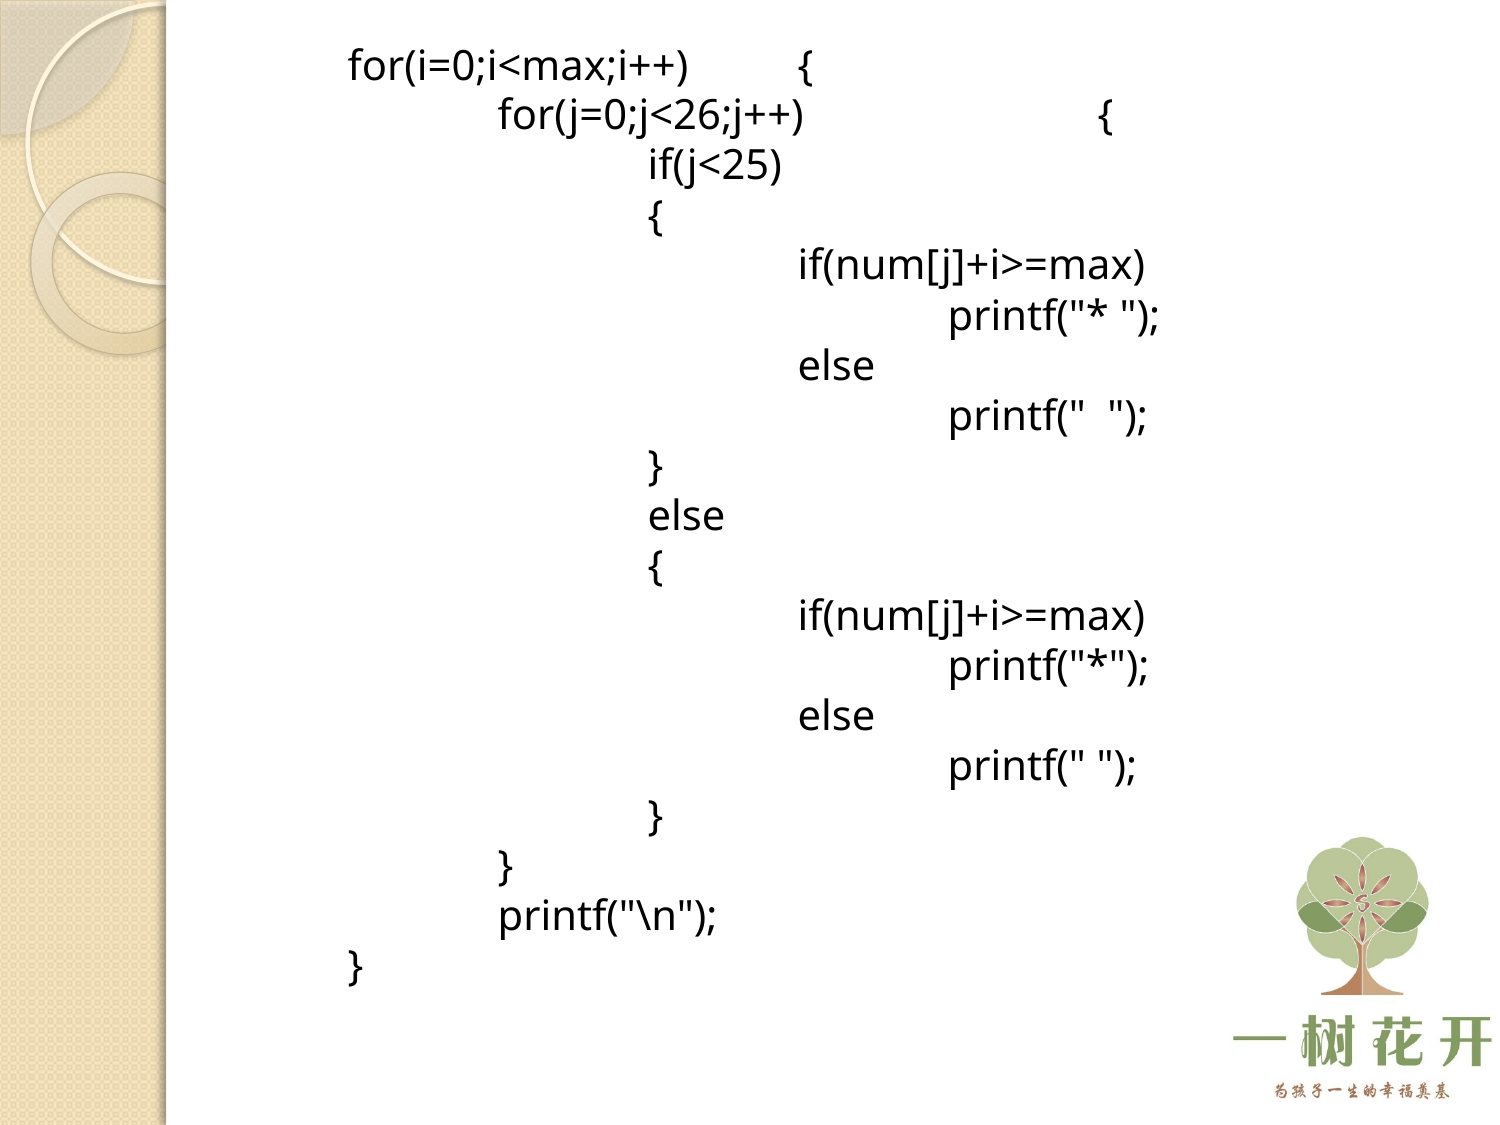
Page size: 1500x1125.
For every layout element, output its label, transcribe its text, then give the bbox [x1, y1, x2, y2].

text_box for(i=0;i<max;i++) { for(j=0;j<26;j++) { if(j<25) { if(num[j]+i>=max) printf("* "); else printf(" "); } else { if(num[j]+i>=max) printf("*"); else printf(" "); } } printf("\n"); } [182, 30, 1317, 997]
picture [1223, 826, 1500, 1125]
